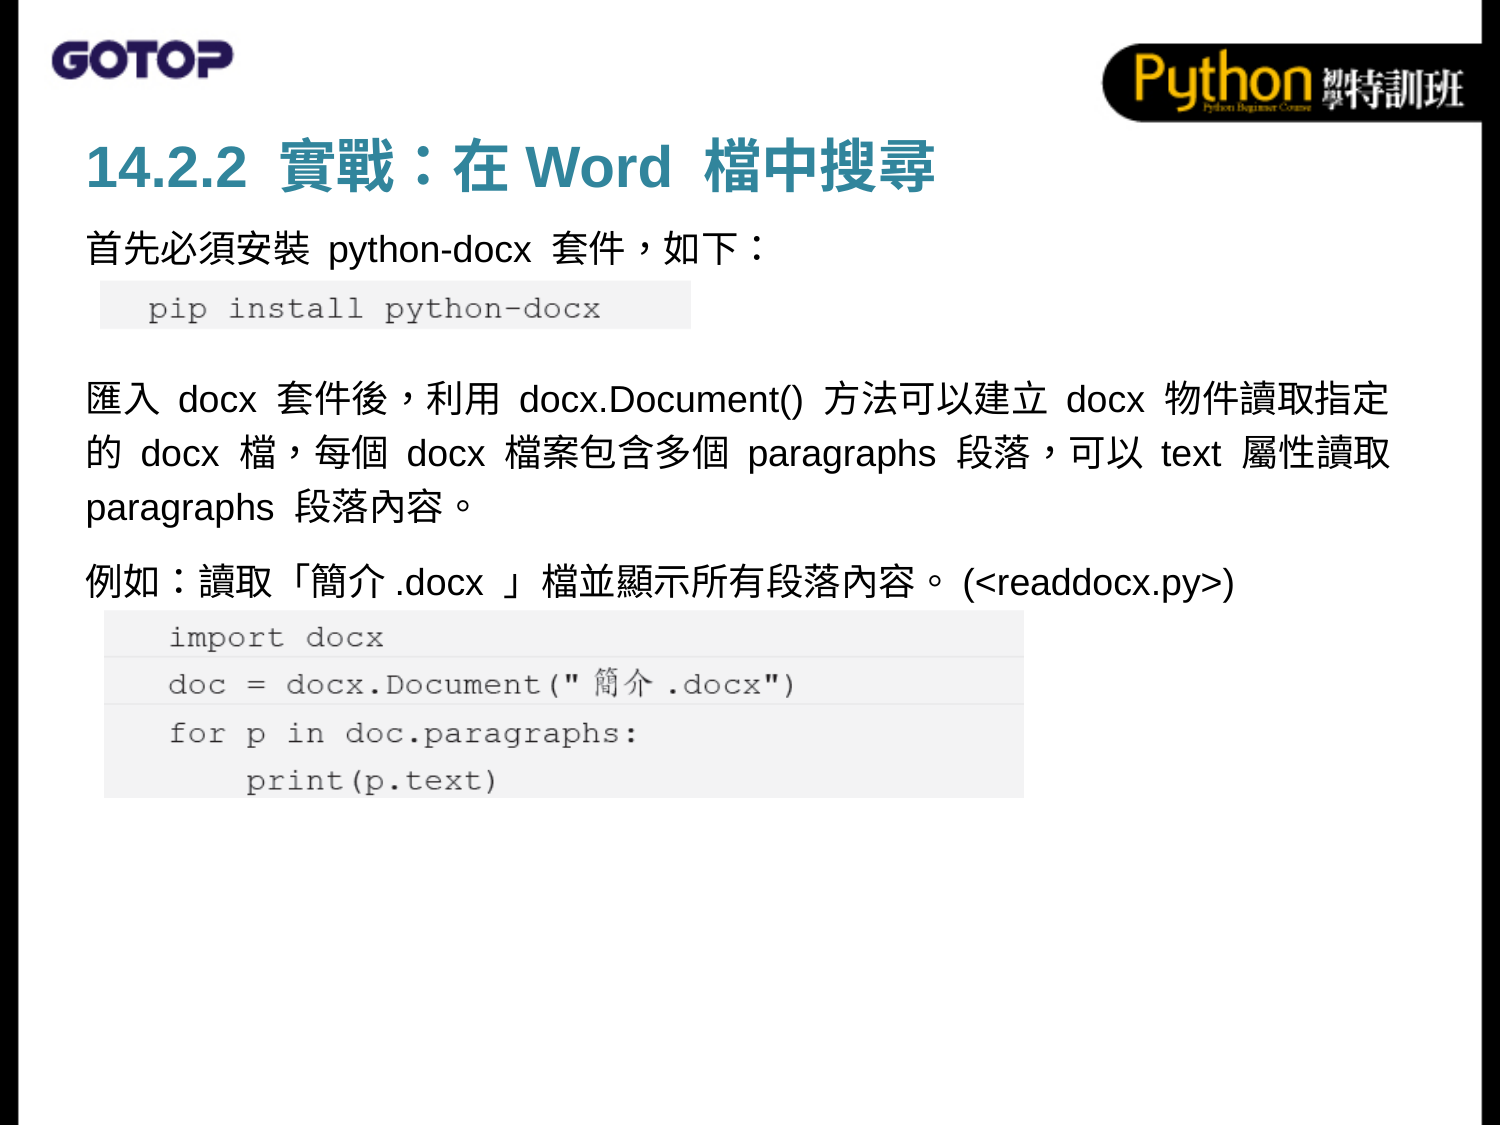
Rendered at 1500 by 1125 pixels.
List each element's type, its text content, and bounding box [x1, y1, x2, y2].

picture [0, 0, 1500, 1125]
list 14.2.2 實戰：在Word 檔中搜尋 首先必須安裝 python-docx 套件，如下： 匯入 docx 套件後，利用 docx.Document() 方法可以建立 docx 物件讀取指定的 docx 檔，每個 docx 檔案包含多個 paragraphs 段落，可以 text 屬性讀取paragraphs 段落內容。 例如：讀取「簡介.docx 」檔並顯示所有段落內容。(<readdocx.py>) [70, 121, 1430, 1067]
